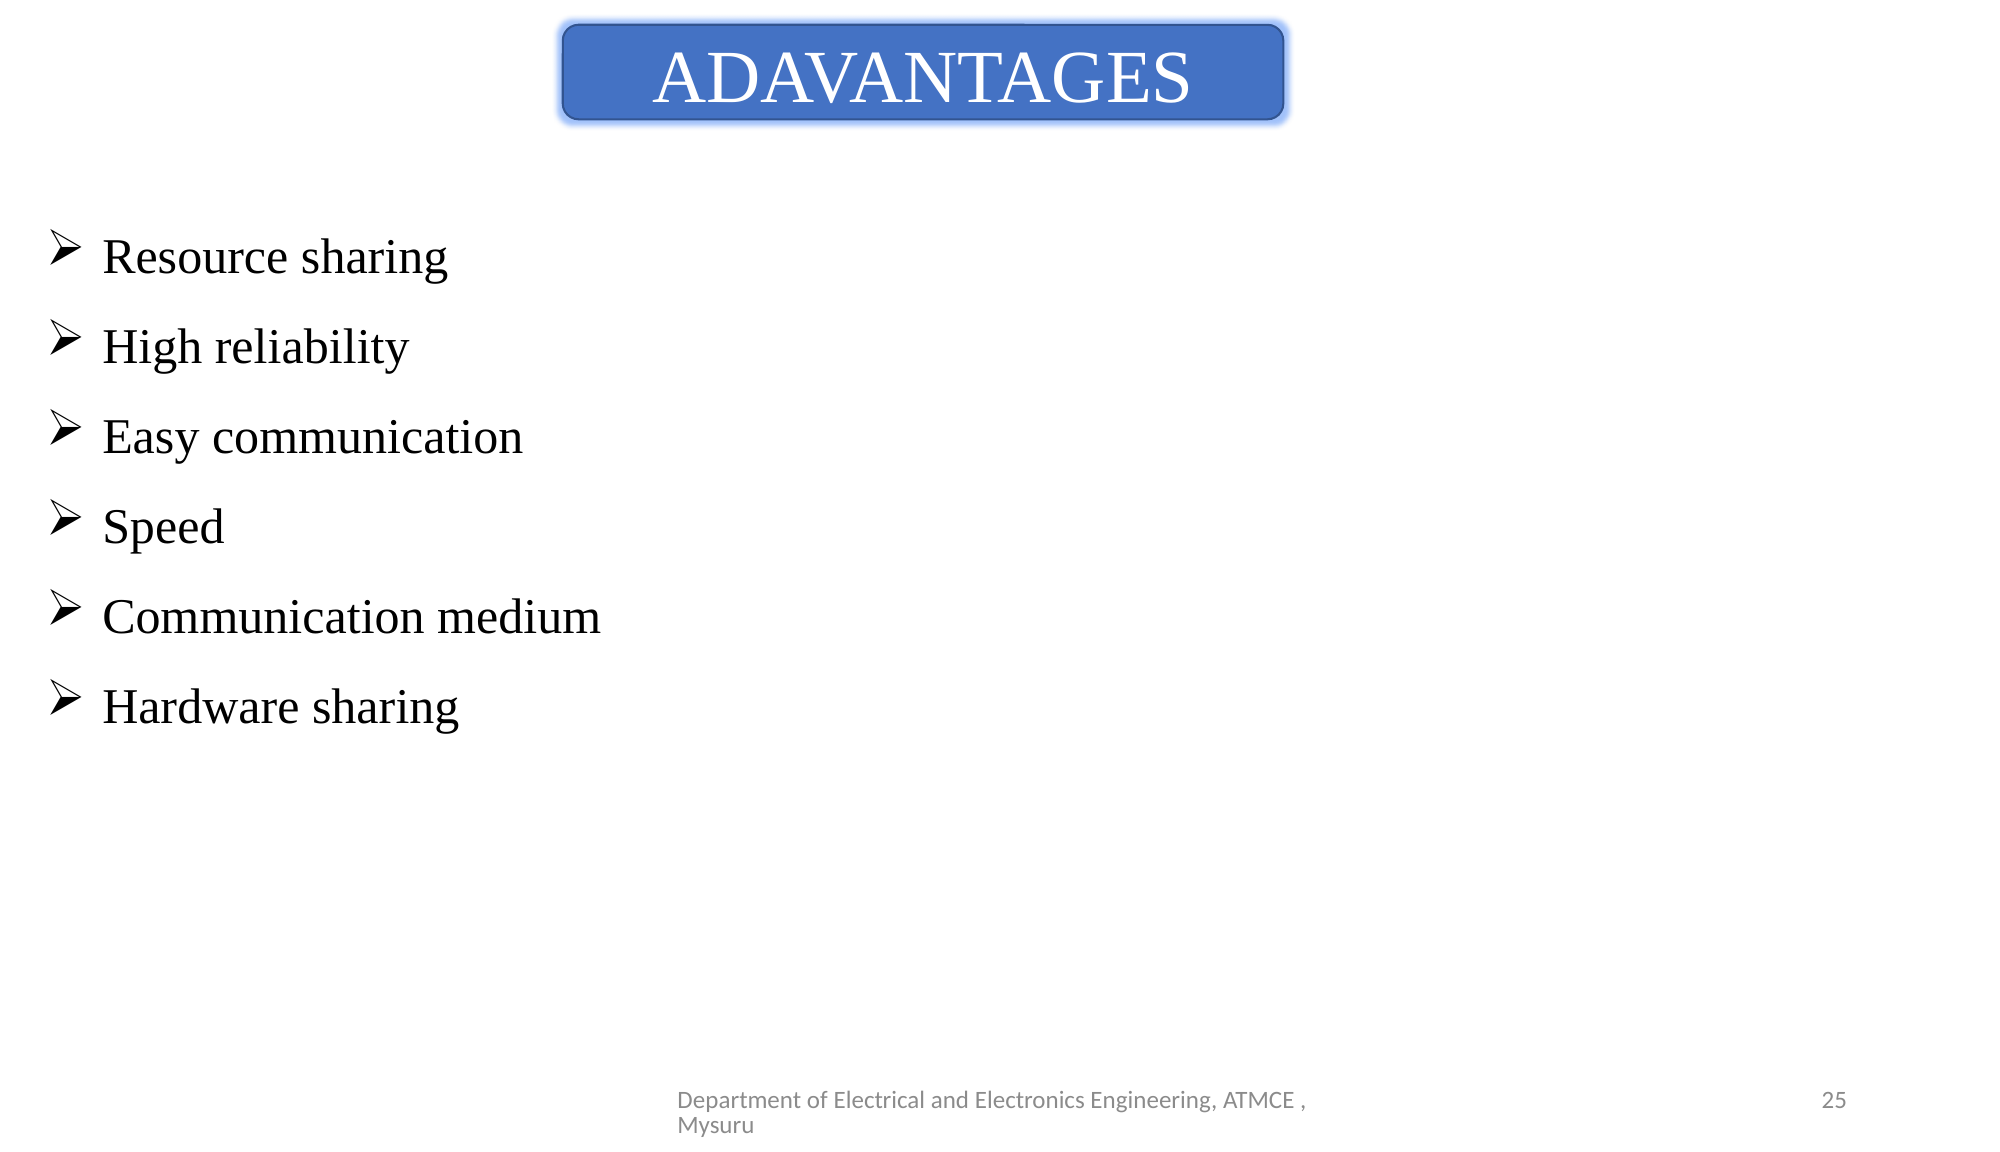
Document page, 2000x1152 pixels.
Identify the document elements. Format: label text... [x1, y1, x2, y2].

text_box Resource sharing High reliability Easy communication Speed Communication medium Hardware sharing [31, 186, 1036, 741]
slide_number 25 [1412, 1067, 1863, 1129]
footer Department of Electrical and Electronics Engineering, ATMCE , Mysuru [662, 1067, 1338, 1129]
text_box ADAVANTAGES [561, 23, 1285, 121]
